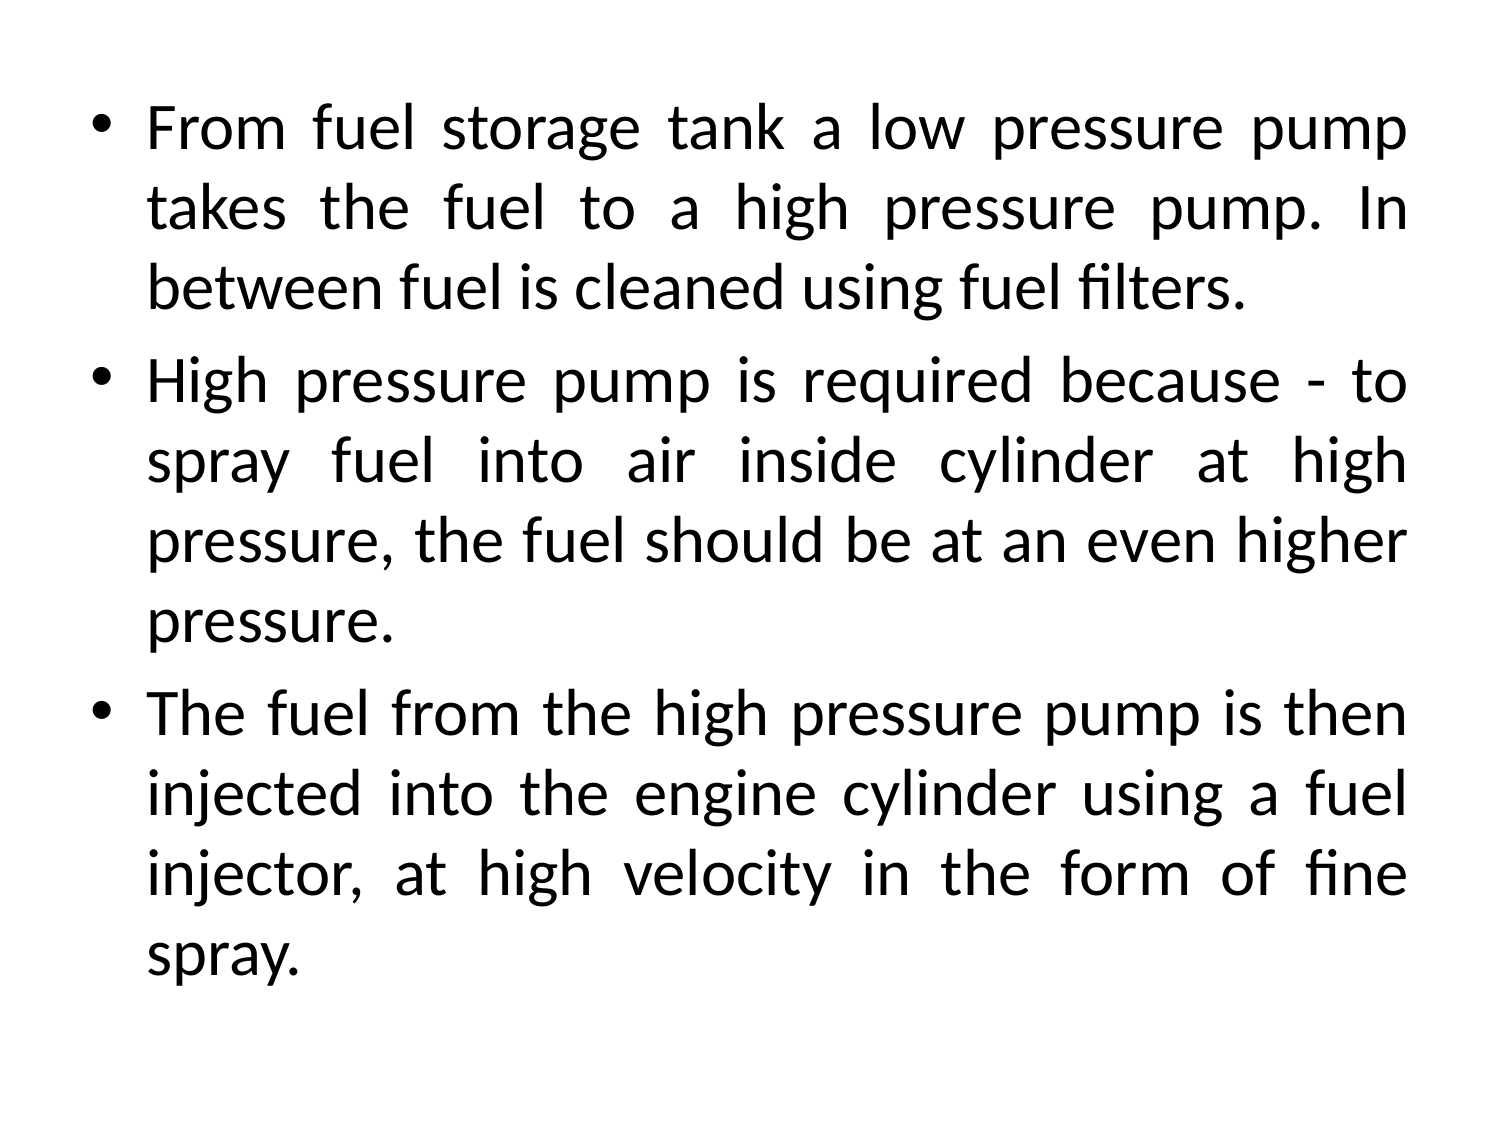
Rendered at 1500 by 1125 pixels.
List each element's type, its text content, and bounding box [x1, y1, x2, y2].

list From fuel storage tank a low pressure pump takes the fuel to a high pressure pump. In between fuel is cleaned using fuel filters. High pressure pump is required because - to spray fuel into air inside cylinder at high pressure, the fuel should be at an even higher pressure. The fuel from the high pressure pump is then injected into the engine cylinder using a fuel injector, at high velocity in the form of fine spray. [75, 75, 1425, 1005]
